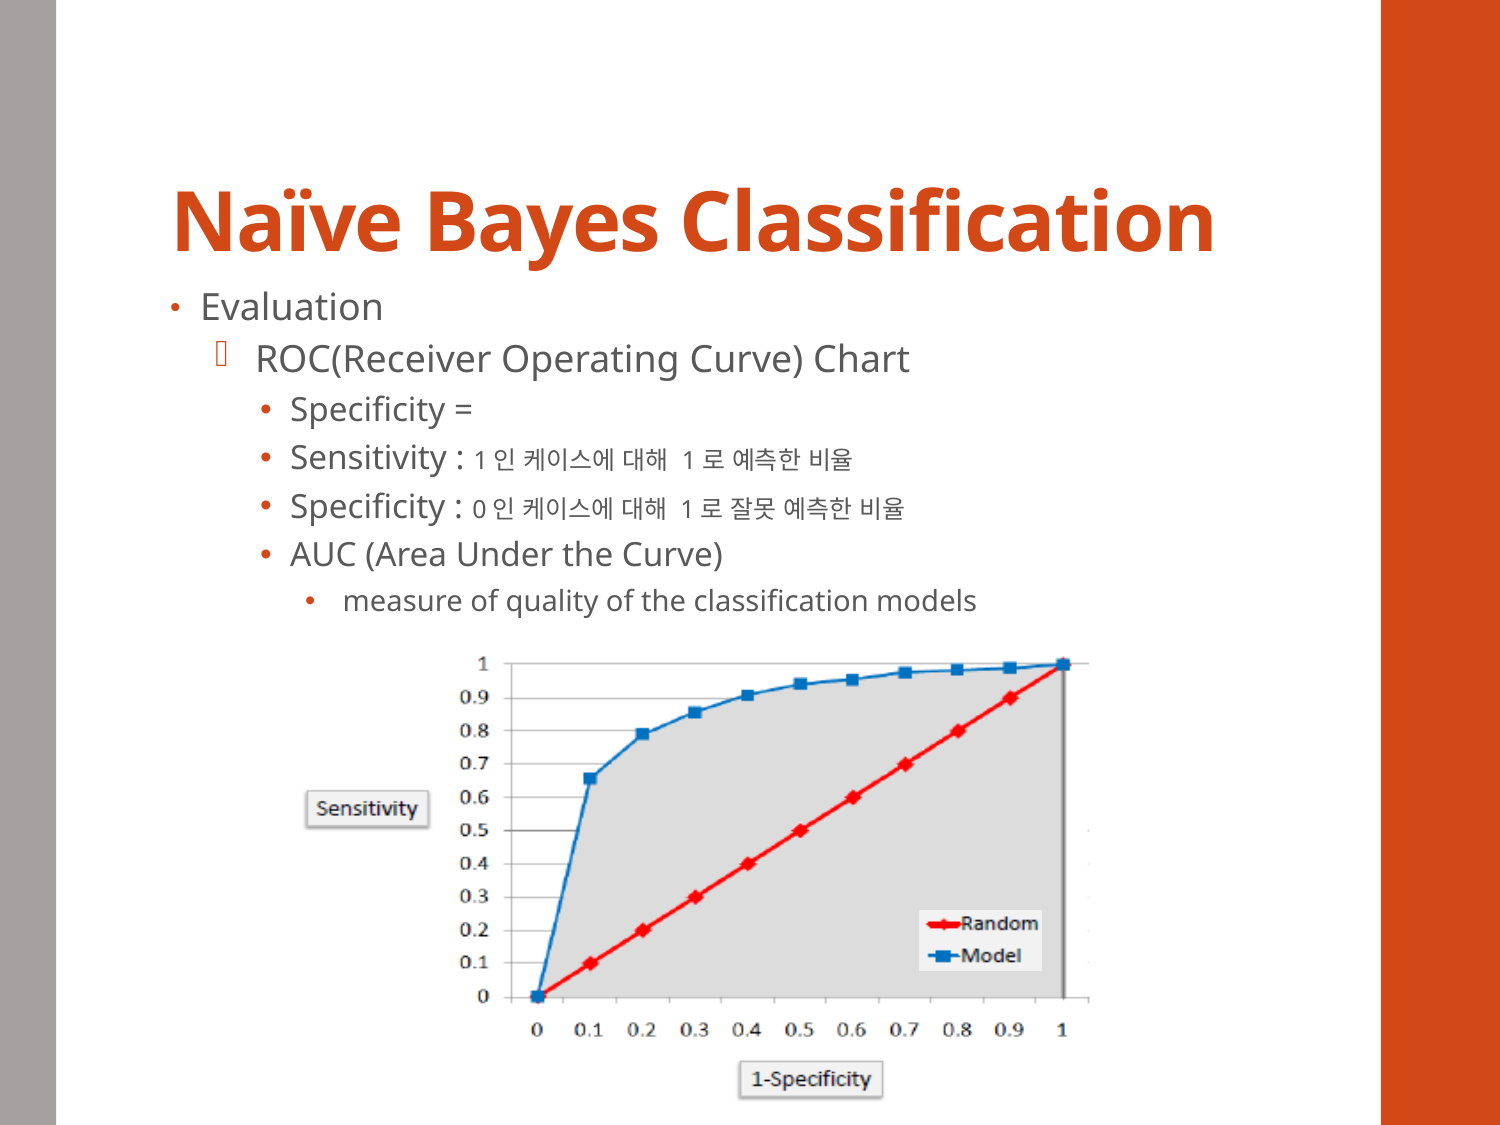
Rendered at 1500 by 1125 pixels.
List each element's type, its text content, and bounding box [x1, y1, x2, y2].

title Naïve Bayes Classification [155, 60, 1348, 278]
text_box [266, 635, 1176, 1115]
